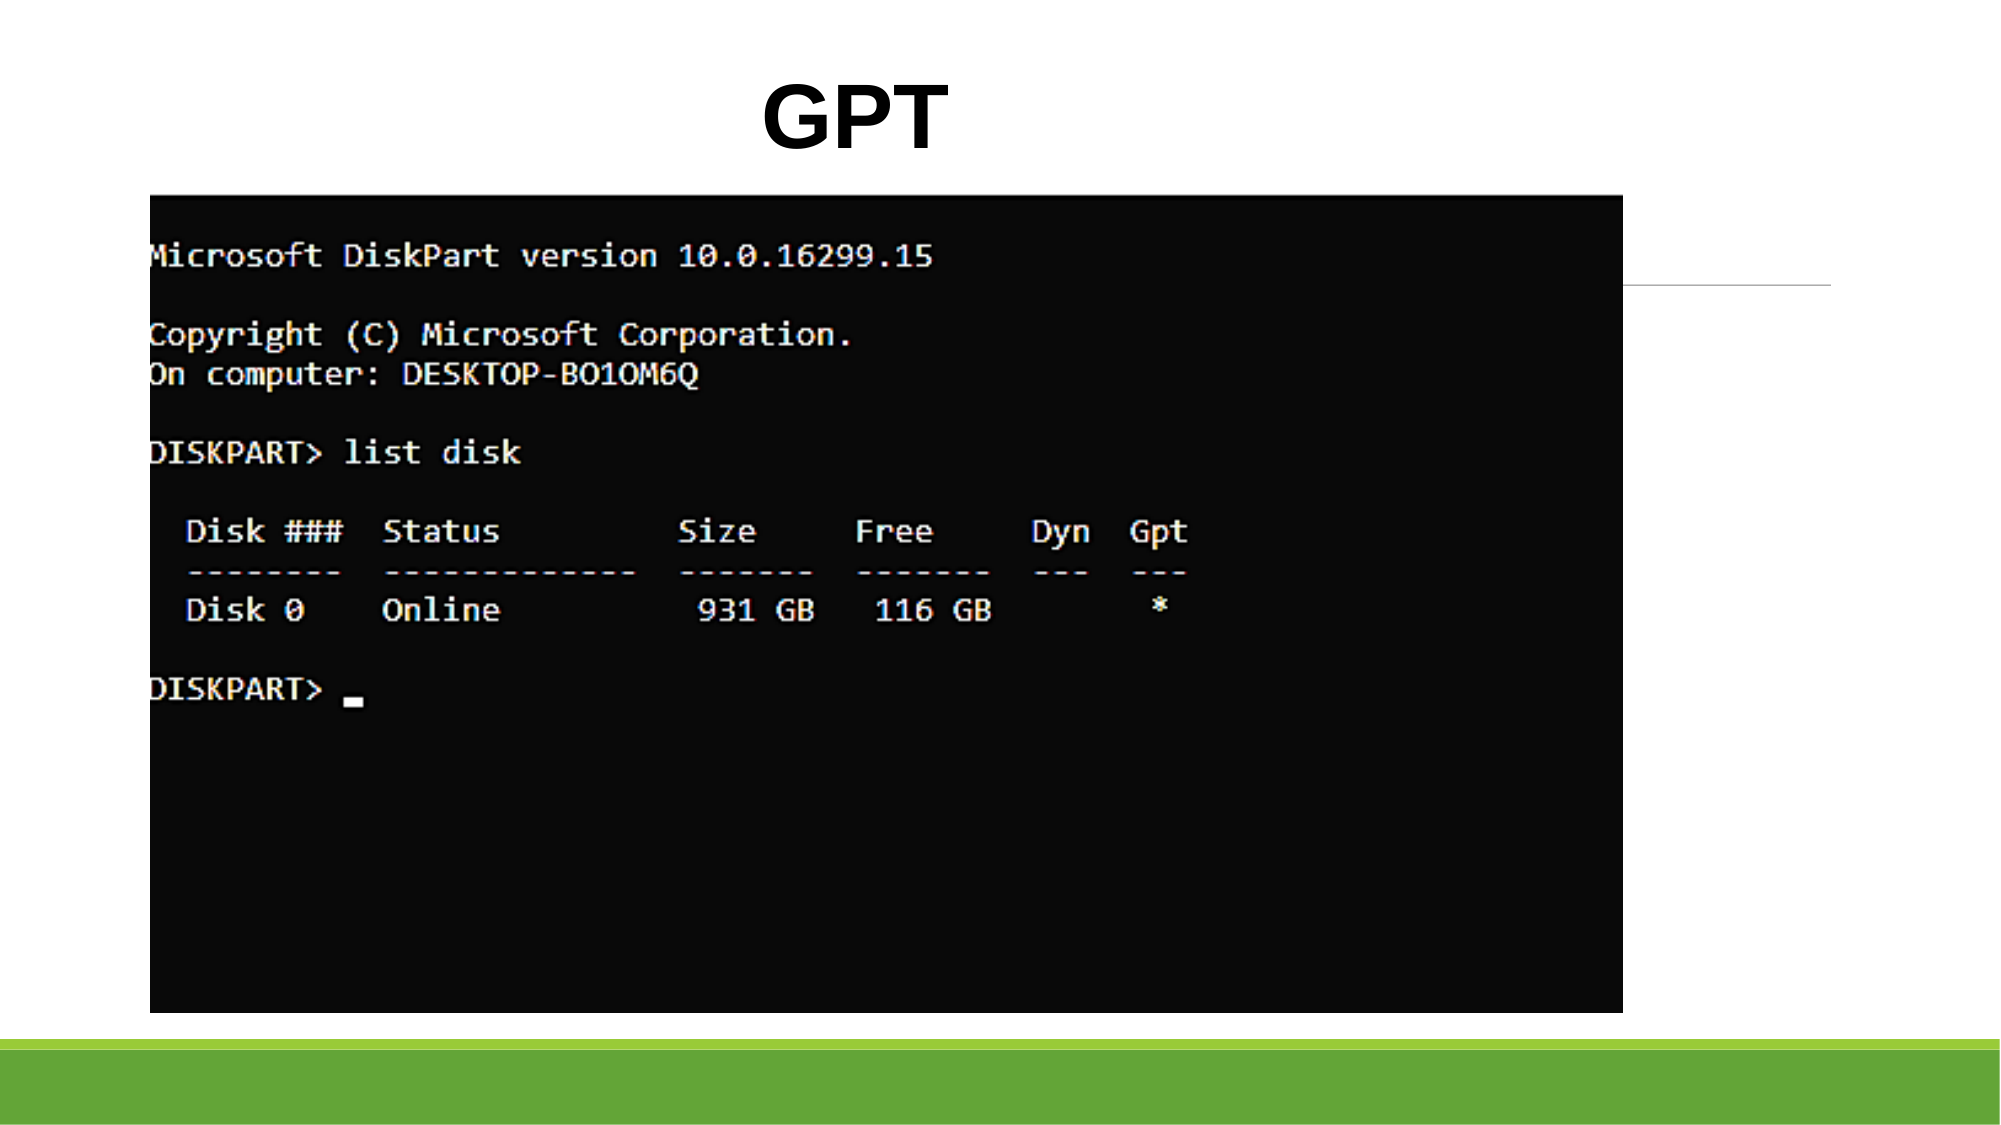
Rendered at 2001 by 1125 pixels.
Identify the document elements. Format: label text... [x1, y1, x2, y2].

title GPT [161, 0, 1812, 238]
picture [149, 190, 1623, 1013]
